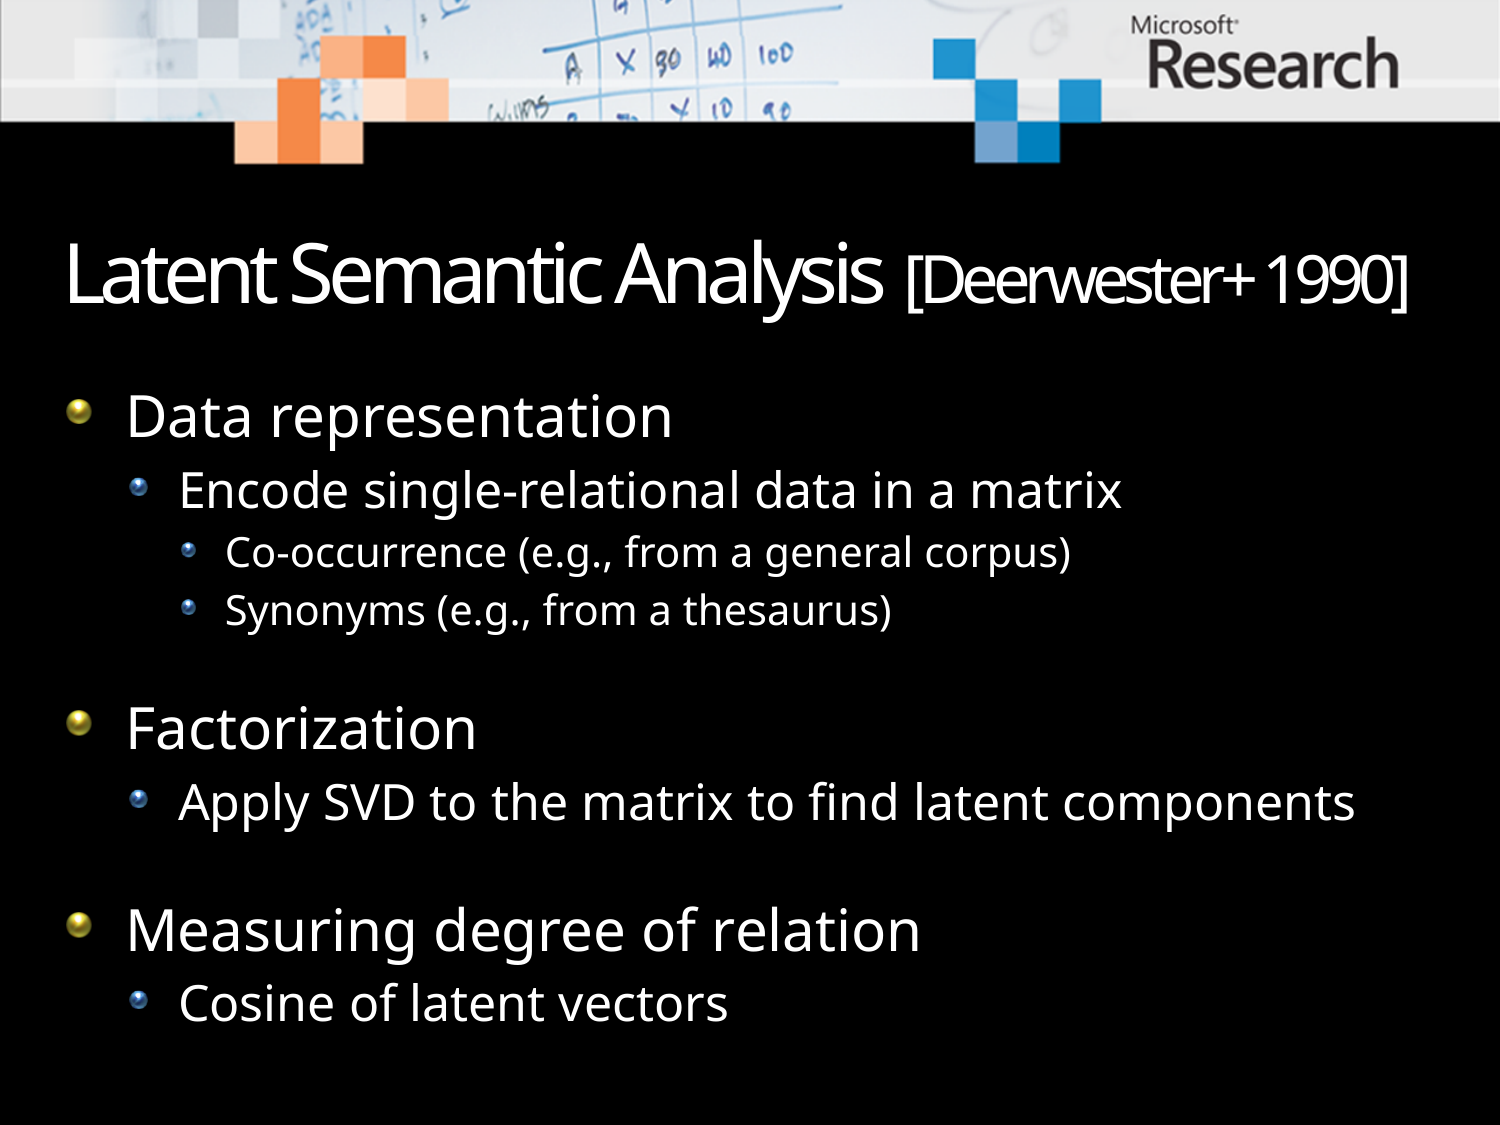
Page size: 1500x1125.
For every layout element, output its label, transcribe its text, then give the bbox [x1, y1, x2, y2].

picture [0, 0, 1500, 1125]
list Data representation Encode single-relational data in a matrix Co-occurrence (e.g., from a general corpus) Synonyms (e.g., from a thesaurus) Factorization Apply SVD to the matrix to find latent components Measuring degree of relation Cosine of latent vectors [62, 387, 1438, 1040]
title Latent Semantic Analysis [Deerwester+ 1990] [62, 231, 1438, 324]
